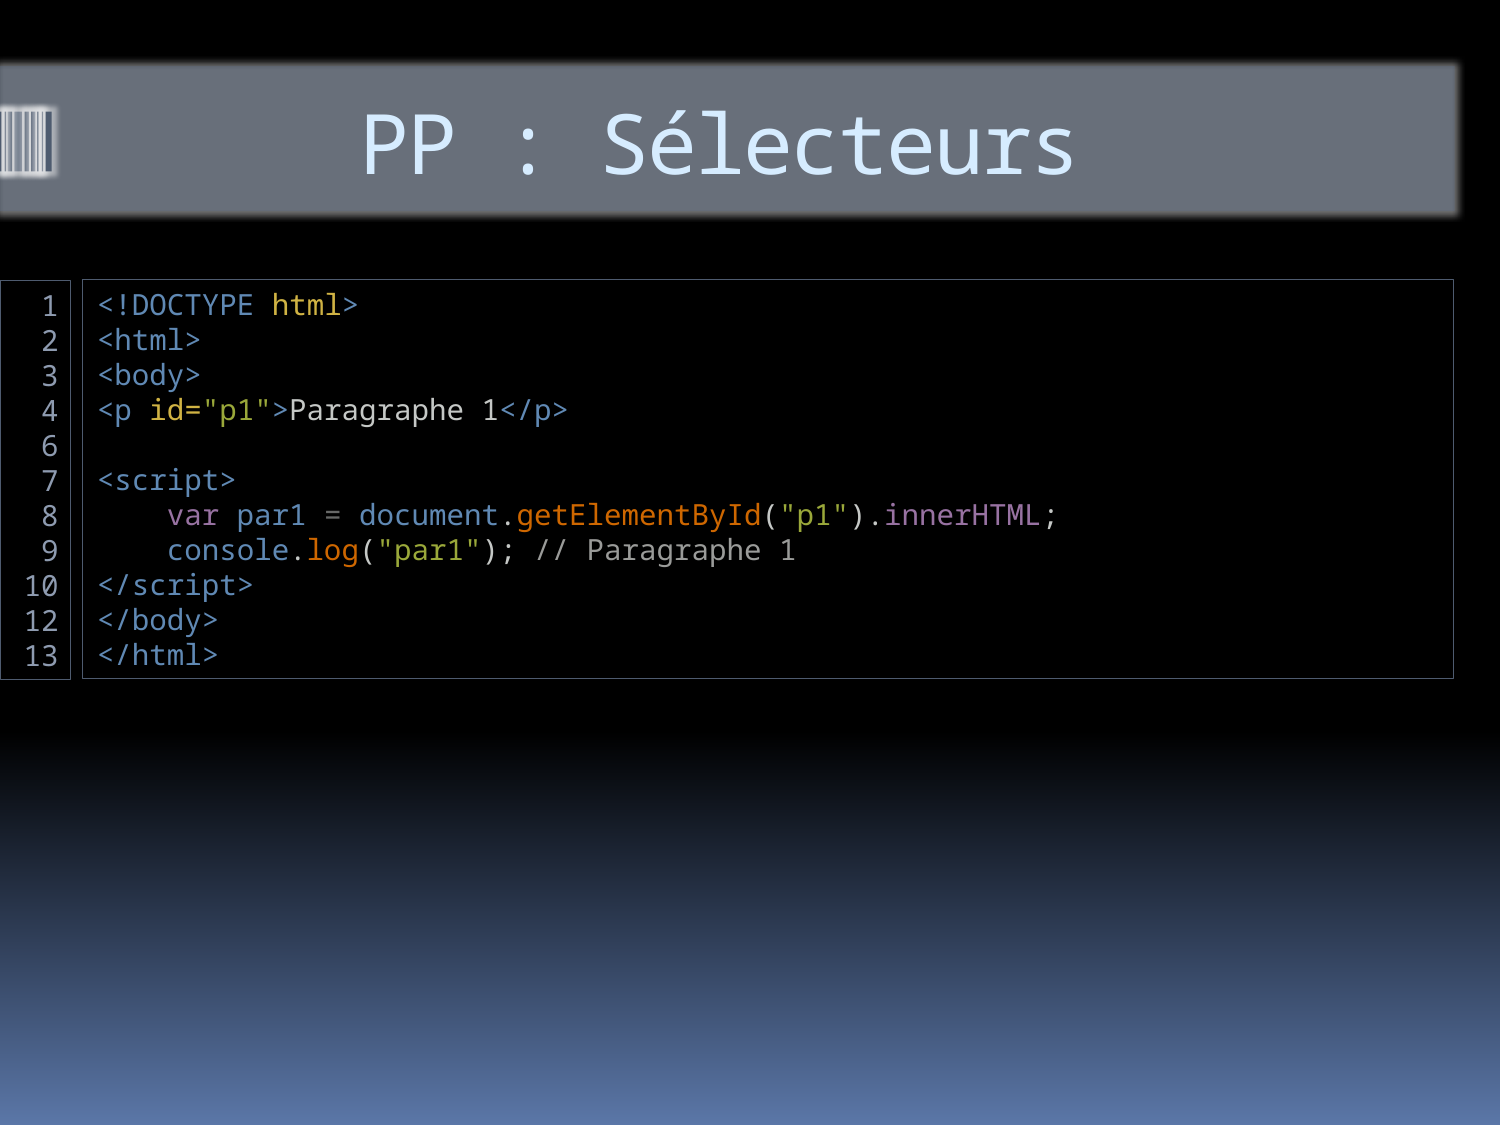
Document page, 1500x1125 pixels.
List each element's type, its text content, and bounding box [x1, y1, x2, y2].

text_box <!DOCTYPE html> <html> <body> <p id="p1">Paragraphe 1</p> <script> var par1 = document.getElementById("p1").innerHTML; console.log("par1"); // Paragraphe 1 </script> </body> </html> [82, 278, 1454, 679]
title PP : Sélecteurs [82, 83, 1358, 234]
text_box 1 2 3 4 6 7 8 9 10 12 13 [0, 280, 71, 680]
